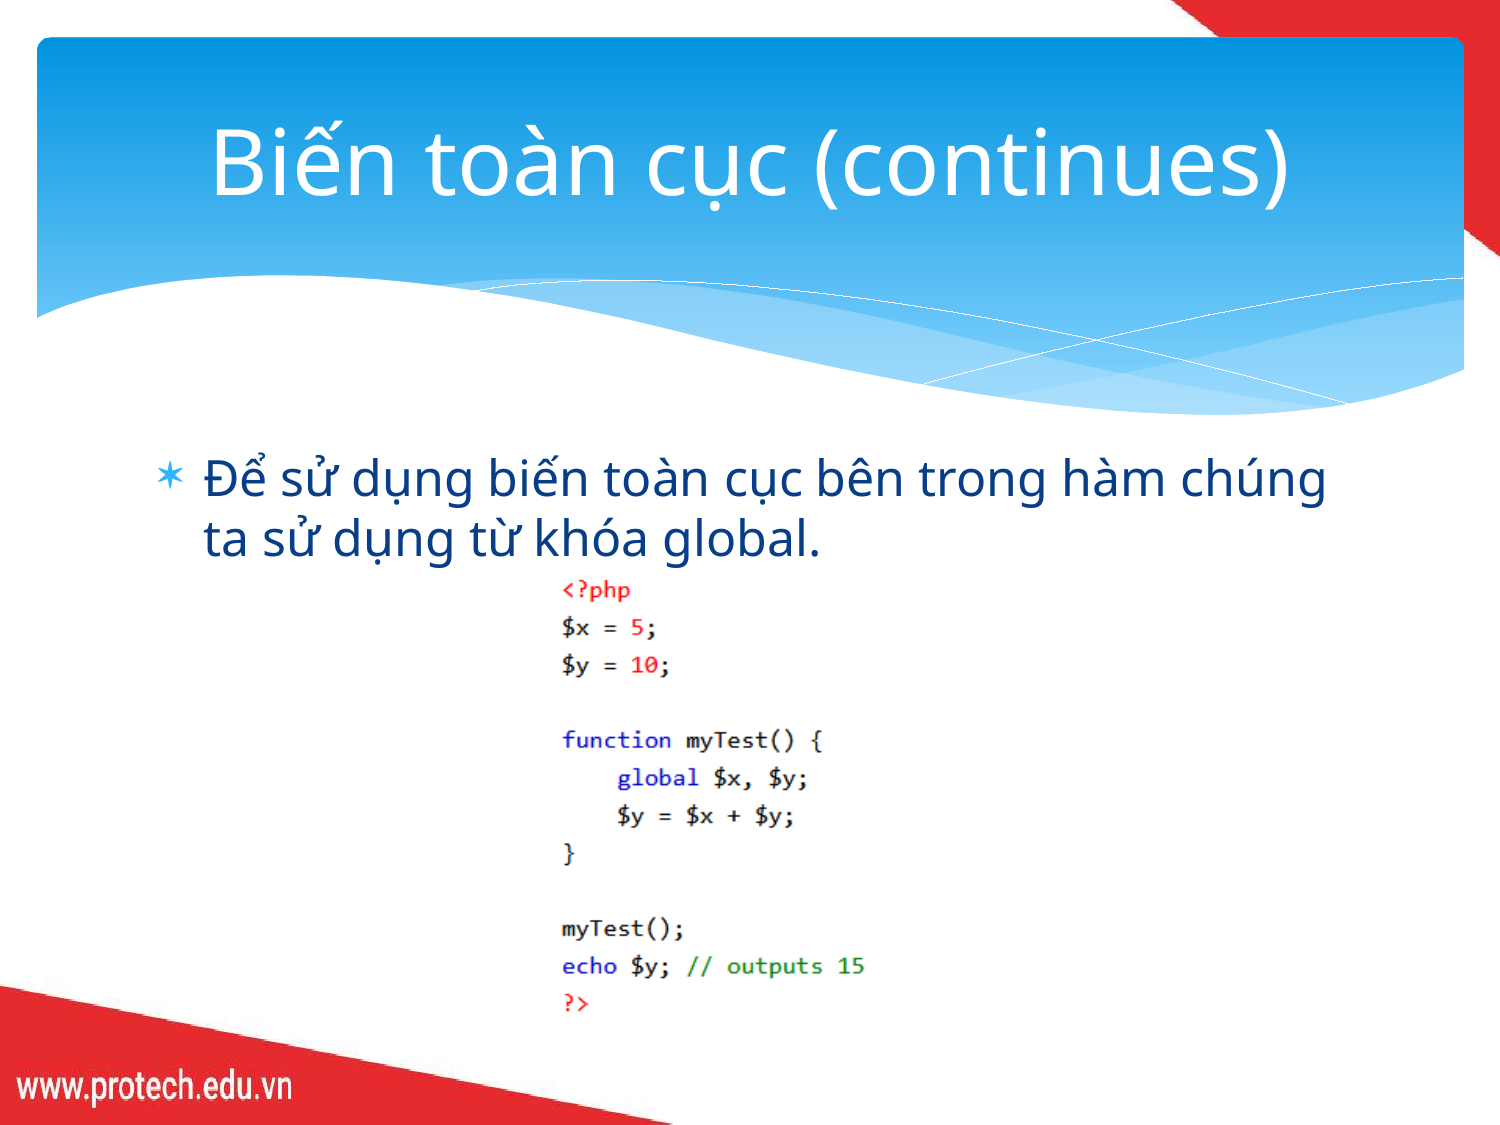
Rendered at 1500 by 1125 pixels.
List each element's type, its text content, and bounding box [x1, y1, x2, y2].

list Để sử dụng biến toàn cục bên trong hàm chúng ta sử dụng từ khóa global. [143, 438, 1359, 1005]
picture [0, 0, 1500, 1125]
title Biến toàn cục (continues) [75, 55, 1425, 261]
